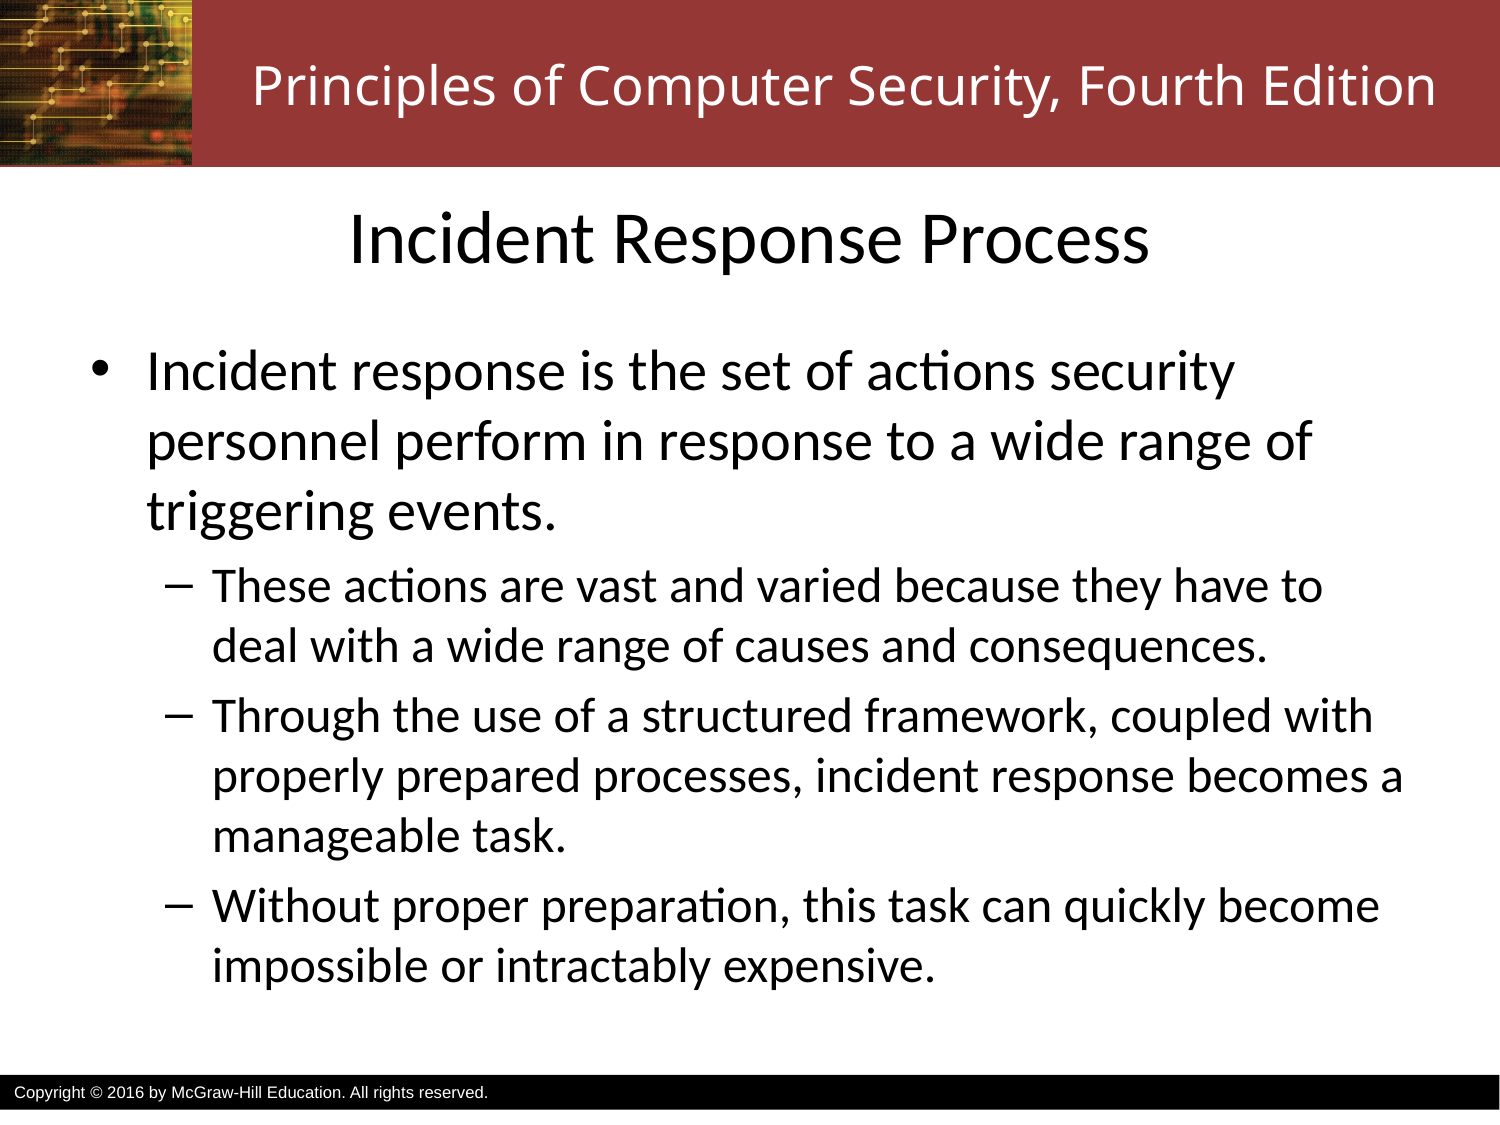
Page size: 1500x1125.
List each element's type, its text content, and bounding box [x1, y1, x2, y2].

title Incident Response Process [75, 181, 1425, 324]
list Incident response is the set of actions security personnel perform in response to a wide range of triggering events. These actions are vast and varied because they have to deal with a wide range of causes and consequences. Through the use of a structured framework, coupled with properly prepared processes, incident response becomes a manageable task. Without proper preparation, this task can quickly become impossible or intractably expensive. [75, 324, 1425, 1005]
picture [0, 0, 192, 165]
